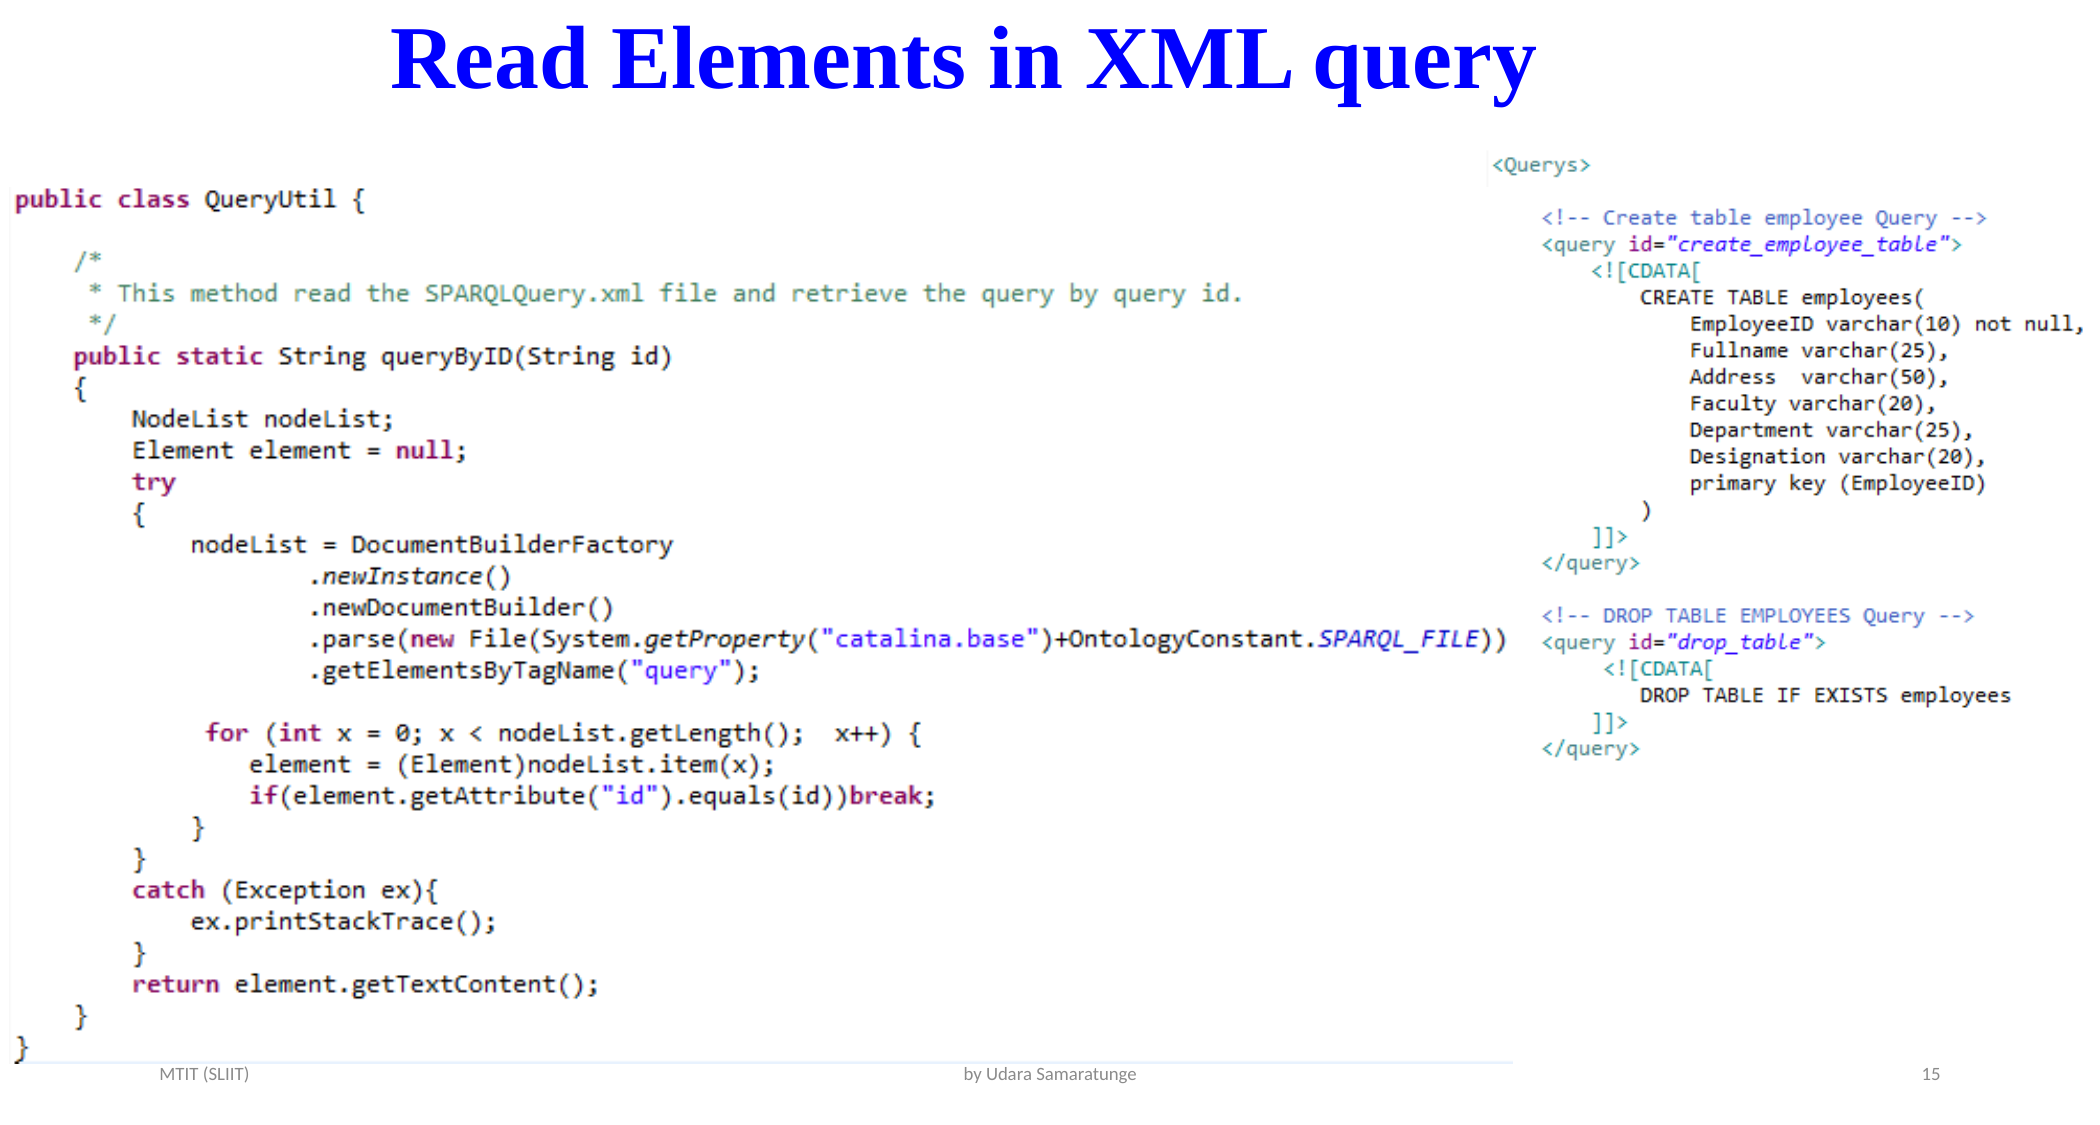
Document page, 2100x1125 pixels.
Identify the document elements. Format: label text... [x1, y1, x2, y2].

footer by Udara Samaratunge [695, 1064, 1405, 1103]
picture [9, 149, 2100, 1064]
slide_number MTIT (SLIIT) [144, 1064, 617, 1103]
title Read Elements in XML query [375, 3, 1650, 117]
slide_number 15 [1483, 1042, 1956, 1103]
